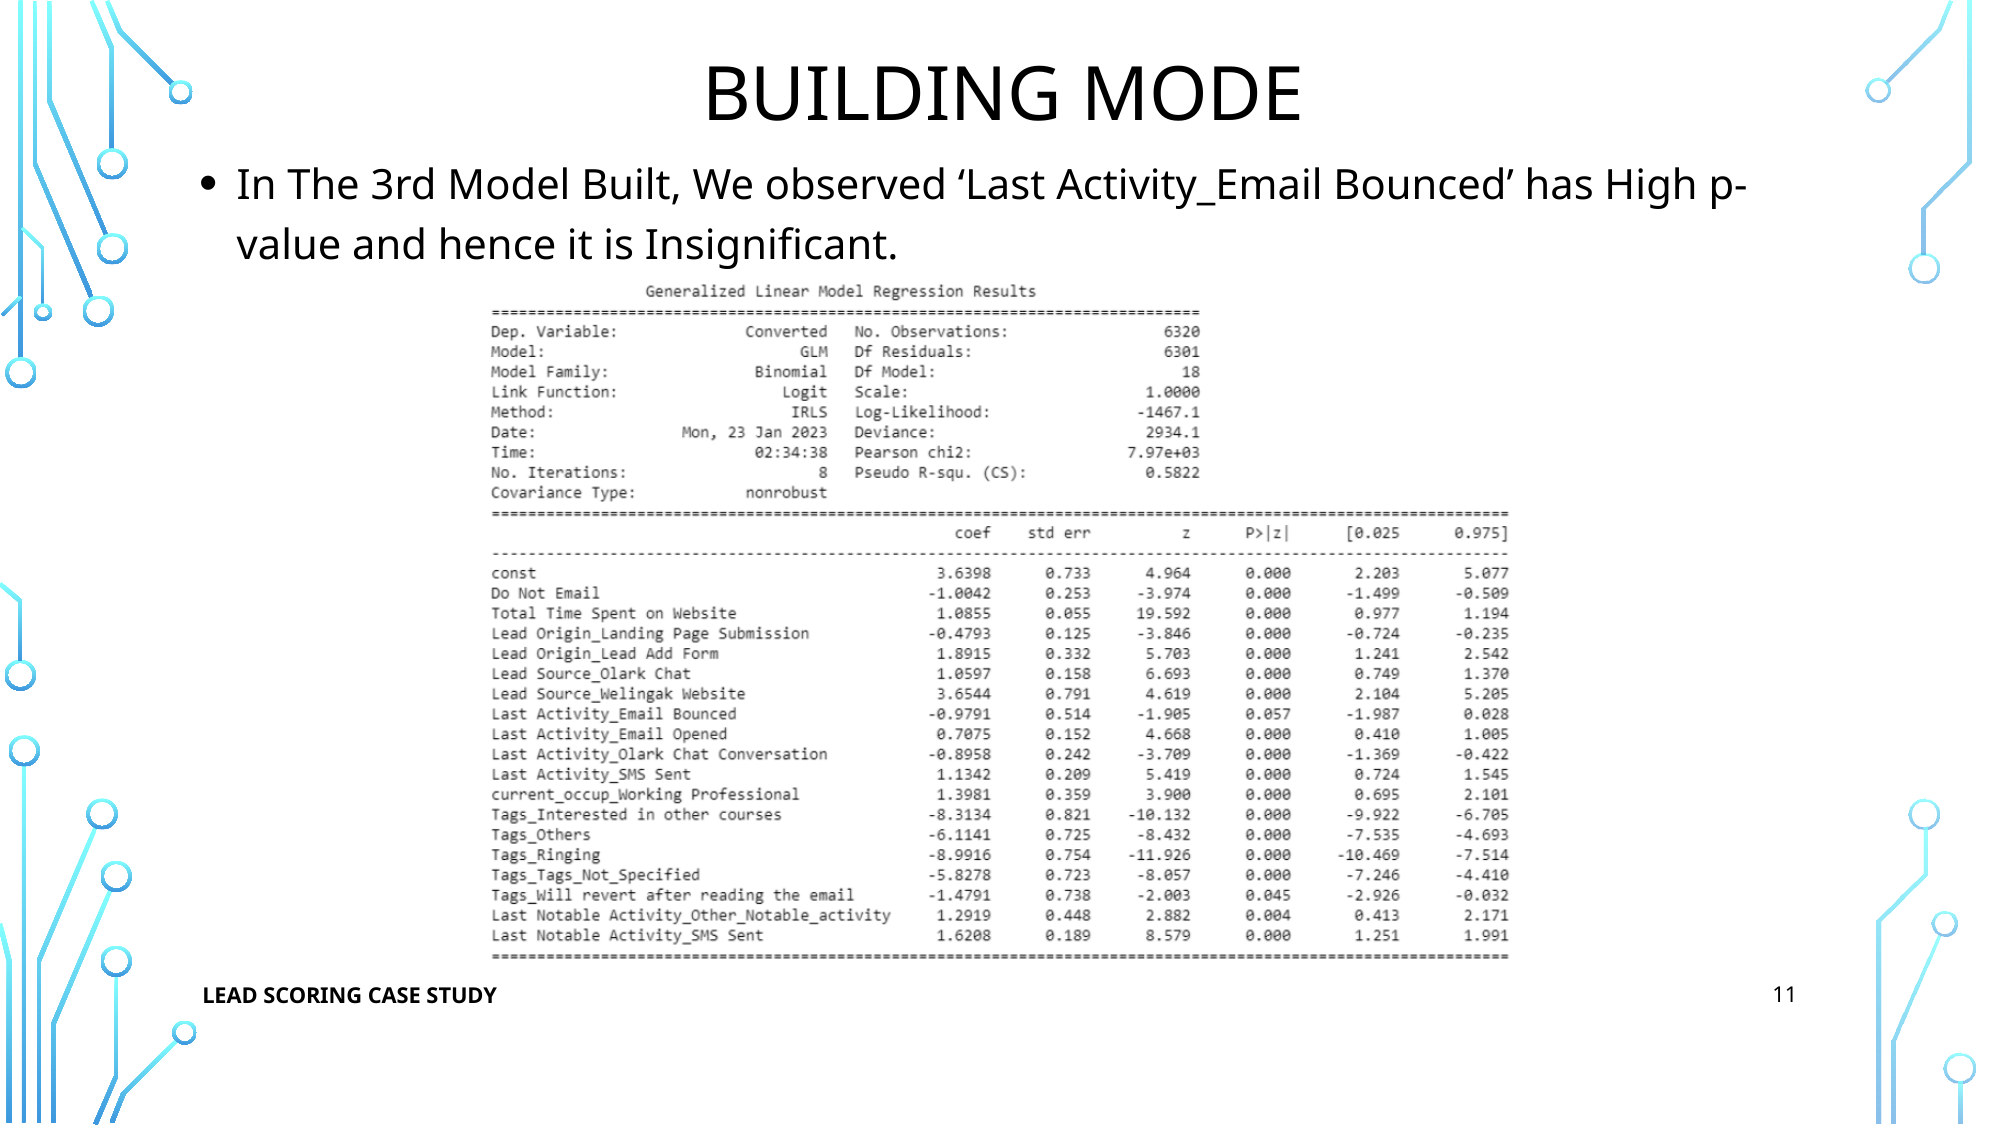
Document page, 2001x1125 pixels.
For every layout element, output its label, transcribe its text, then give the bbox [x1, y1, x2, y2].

footer Lead Scoring Case Study [187, 965, 1211, 1025]
slide_number 11 [1685, 965, 1813, 1025]
picture [460, 281, 1546, 966]
title Building Mode [190, 0, 1816, 218]
list In The 3rd Model Built, We observed ‘Last Activity_Email Bounced’ has High p-value and hence it is Insignificant. [184, 140, 1810, 200]
